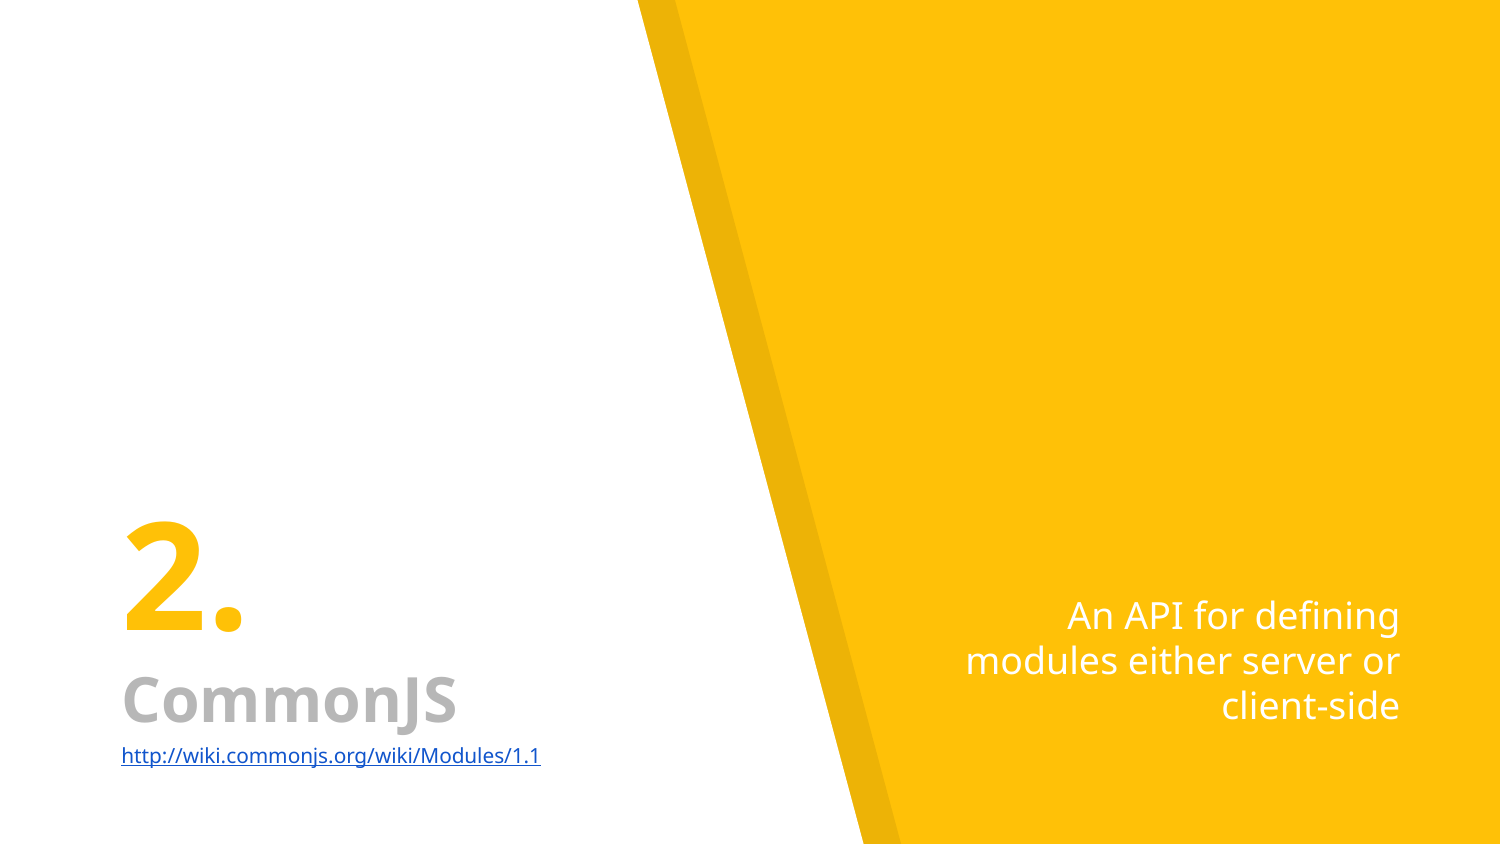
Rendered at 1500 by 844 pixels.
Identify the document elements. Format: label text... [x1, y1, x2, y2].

subtitle An API for defining modules either server or client-side [942, 573, 1416, 743]
subtitle http://wiki.commonjs.org/wiki/Modules/1.1 [106, 729, 740, 786]
title 2. CommonJS [106, 259, 685, 729]
